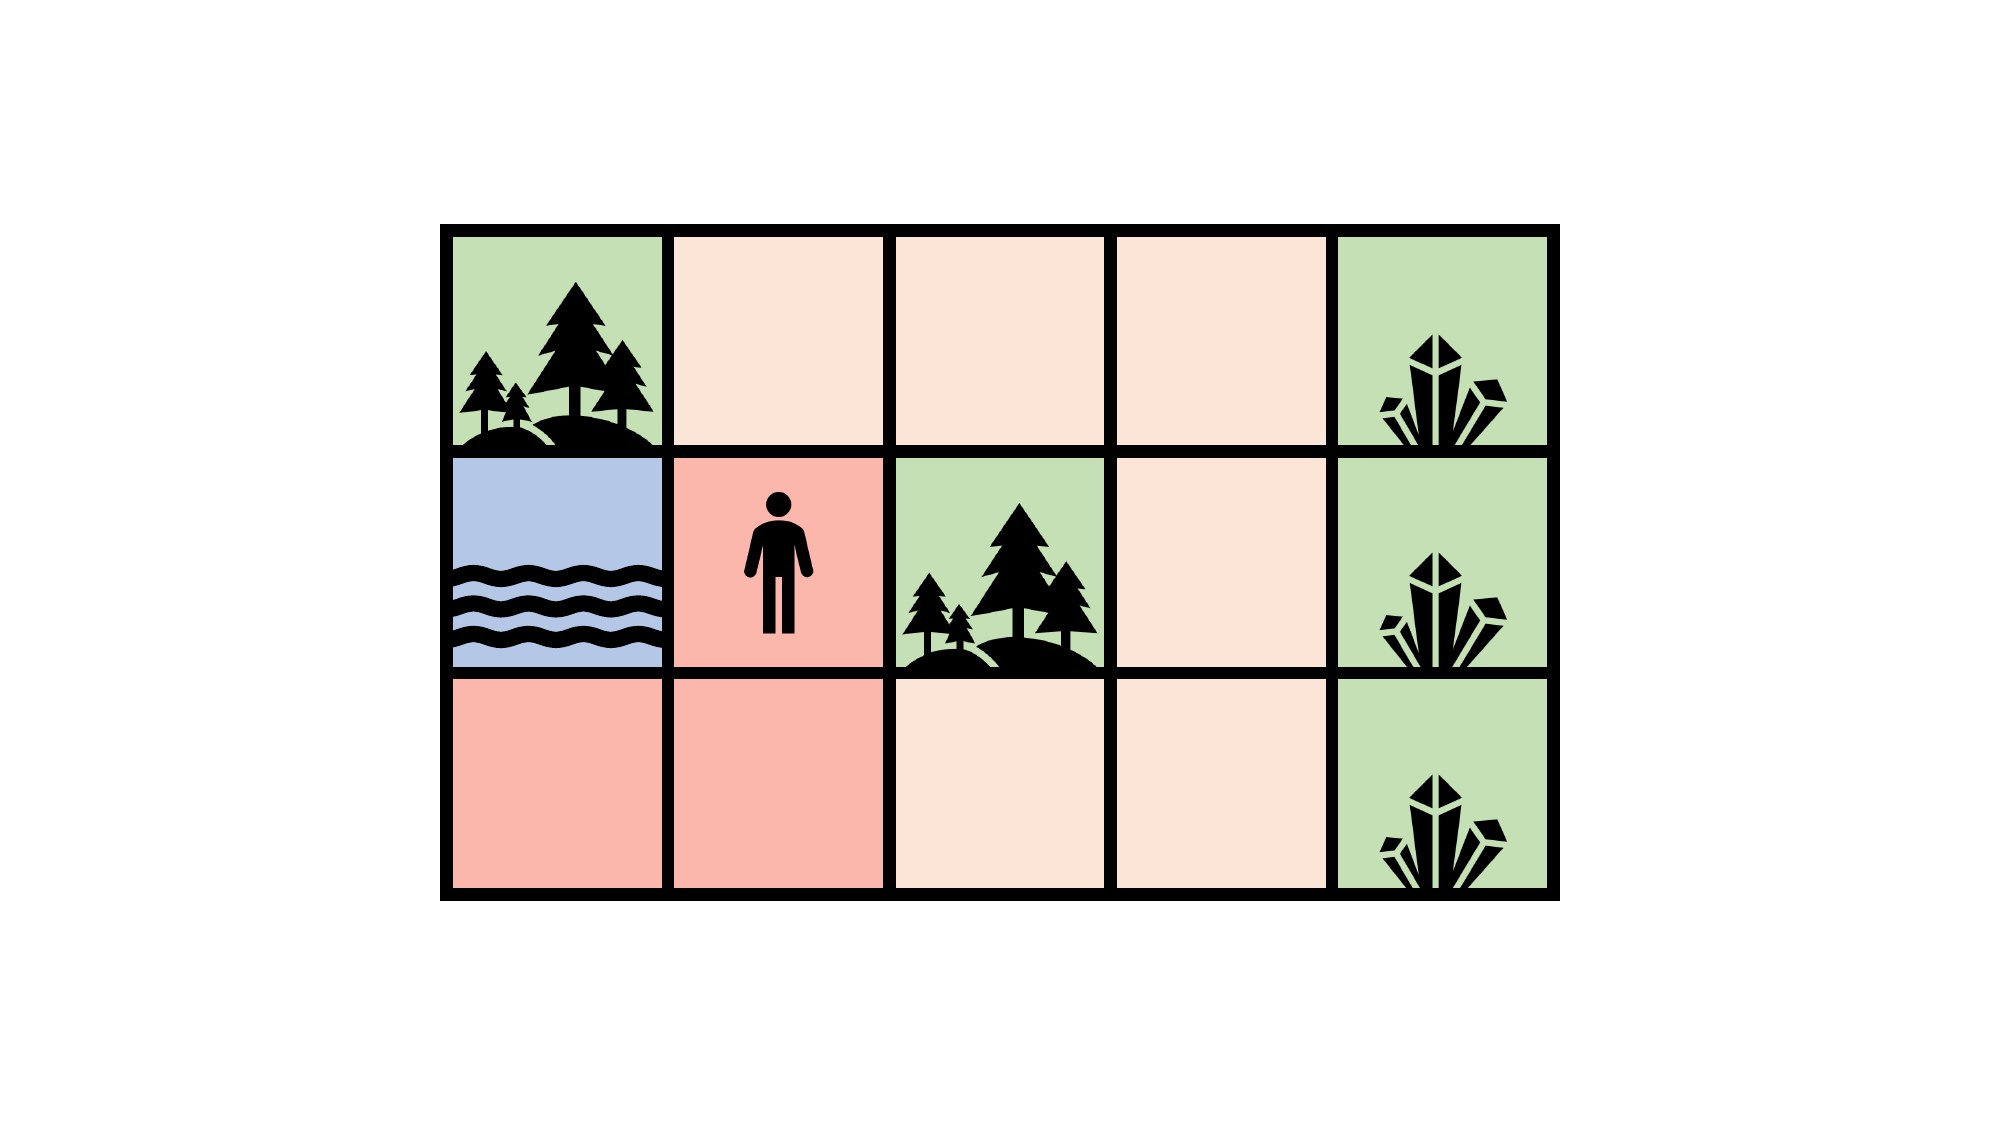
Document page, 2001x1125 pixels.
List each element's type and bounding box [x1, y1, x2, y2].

text_box [446, 230, 1554, 895]
text_box [446, 564, 666, 649]
list [703, 487, 854, 638]
picture [889, 476, 1112, 699]
picture [1367, 535, 1518, 686]
picture [1367, 317, 1518, 468]
picture [446, 255, 668, 477]
picture [1367, 757, 1518, 908]
